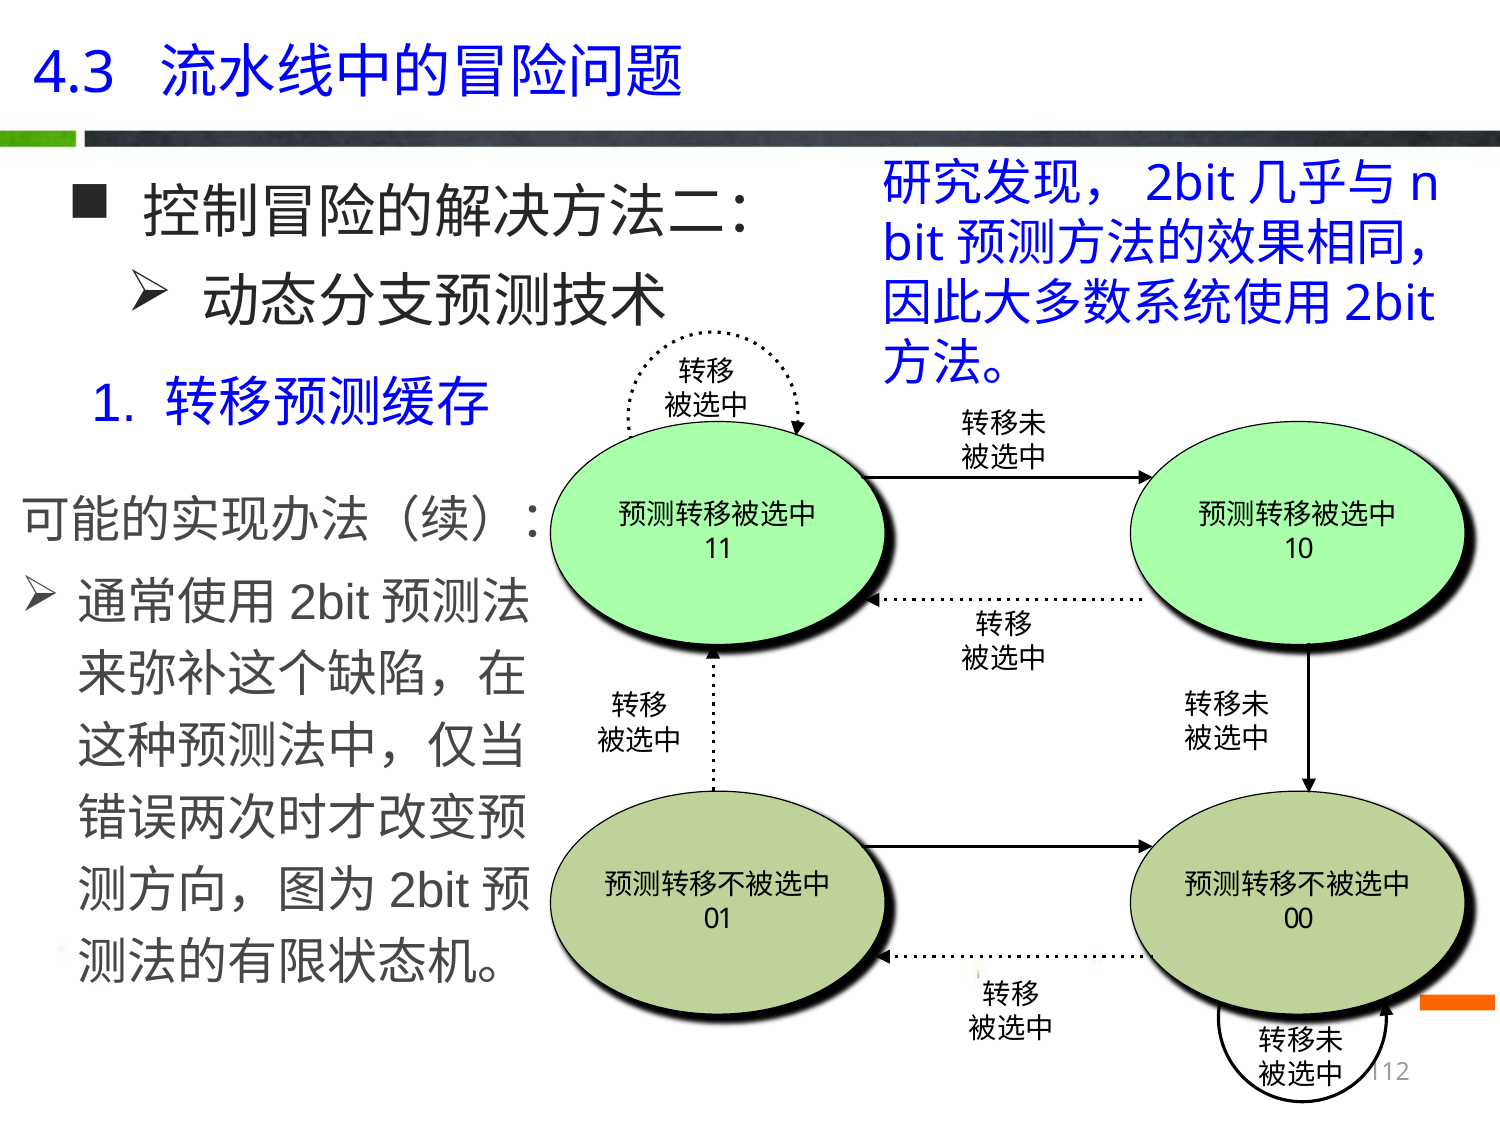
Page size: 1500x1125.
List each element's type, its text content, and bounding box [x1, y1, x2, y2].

text_box 控制冒险的解决方法二： [53, 131, 1459, 252]
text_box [544, 314, 1483, 1119]
text_box 研究发现，2bit几乎与n bit预测方法的效果相同，因此大多数系统使用2bit方法。 [867, 143, 1471, 312]
text_box 4.3 流水线中的冒险问题 [18, 12, 1397, 126]
text_box 动态分支预测技术 [112, 220, 703, 341]
picture [0, 0, 1500, 1125]
text_box 1. 转移预测缓存 [76, 347, 539, 440]
text_box 可能的实现办法（续）： 通常使用2bit预测法来弥补这个缺陷，在这种预测法中，仅当错误两次时才改变预测方向，图为2bit预测法的有限状态机。 [5, 468, 539, 1071]
